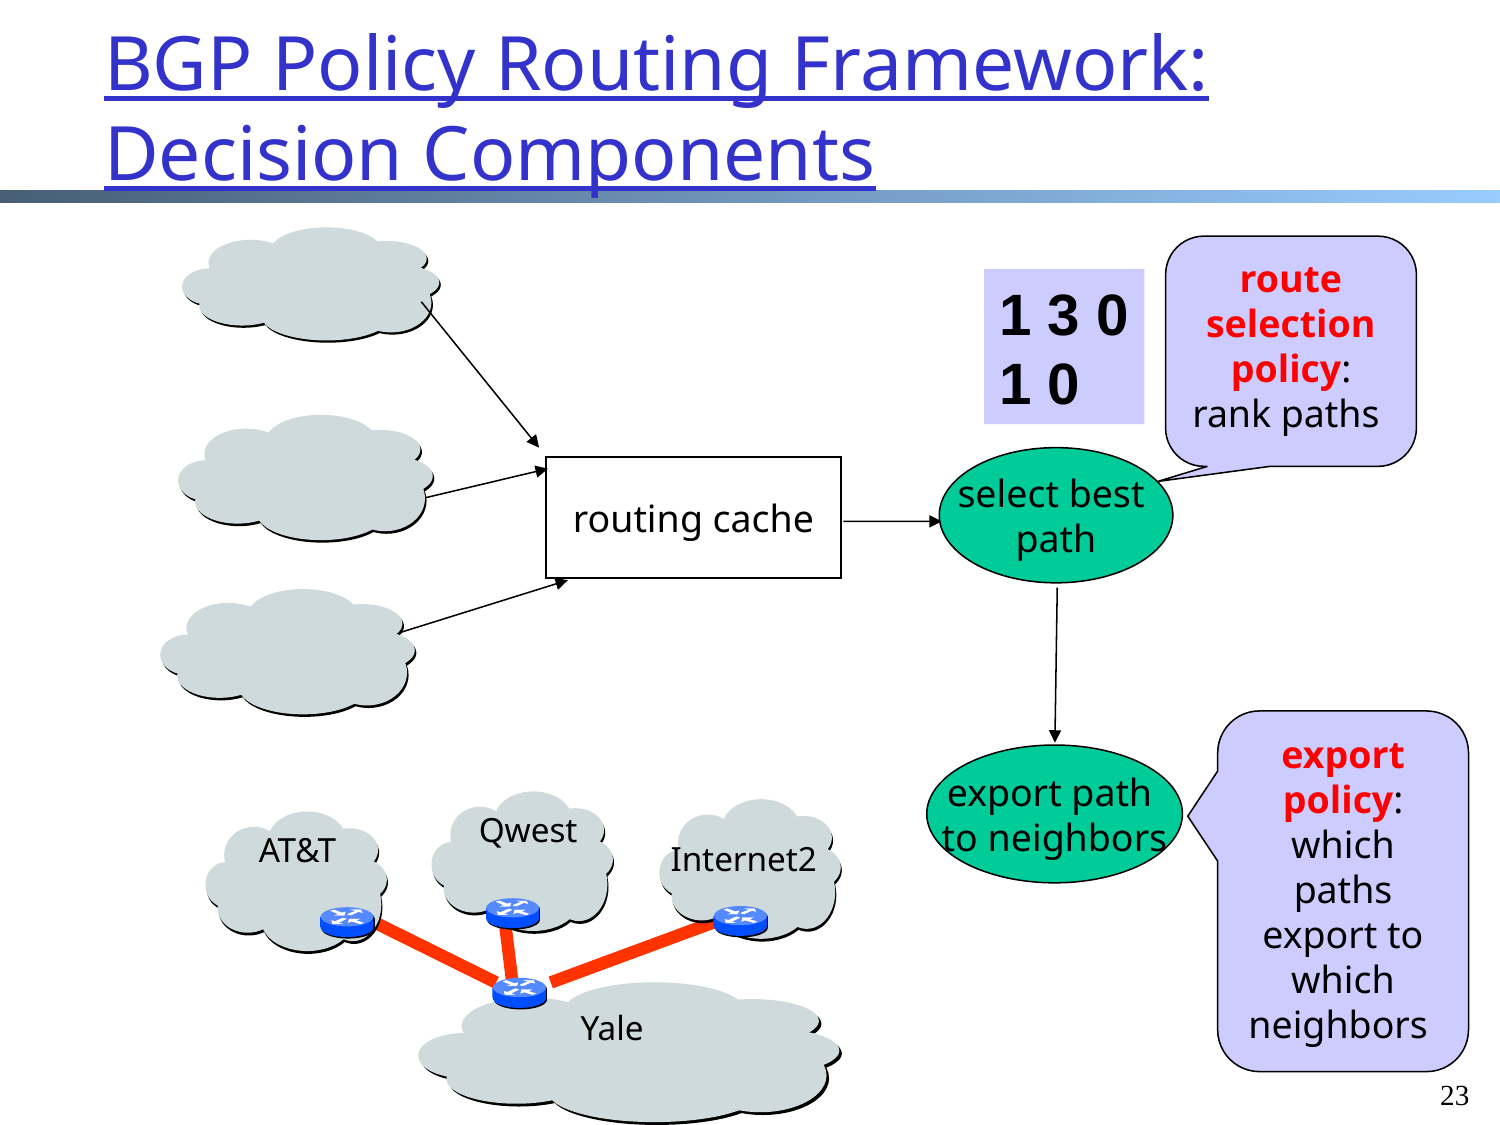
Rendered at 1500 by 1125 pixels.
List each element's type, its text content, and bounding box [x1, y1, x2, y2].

picture [181, 227, 442, 343]
text_box [446, 332, 540, 448]
text_box [843, 515, 939, 528]
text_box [431, 791, 615, 934]
text_box select best path [939, 447, 1173, 583]
text_box [422, 577, 568, 626]
text_box [1048, 587, 1062, 743]
title BGP Policy Routing Framework: Decision Components [89, 11, 1406, 199]
picture [177, 414, 435, 543]
picture [159, 588, 417, 718]
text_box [205, 811, 389, 955]
text_box export path to neighbors [926, 745, 1183, 883]
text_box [659, 798, 843, 942]
text_box 23 [1424, 1068, 1500, 1125]
text_box route selection policy: rank paths [1157, 236, 1417, 482]
text_box routing cache [546, 457, 842, 578]
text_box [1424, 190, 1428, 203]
text_box [438, 465, 548, 495]
text_box 1 3 0 1 0 [984, 269, 1145, 425]
picture [417, 975, 843, 1125]
text_box export policy: which paths export to which neighbors [1187, 710, 1469, 1072]
